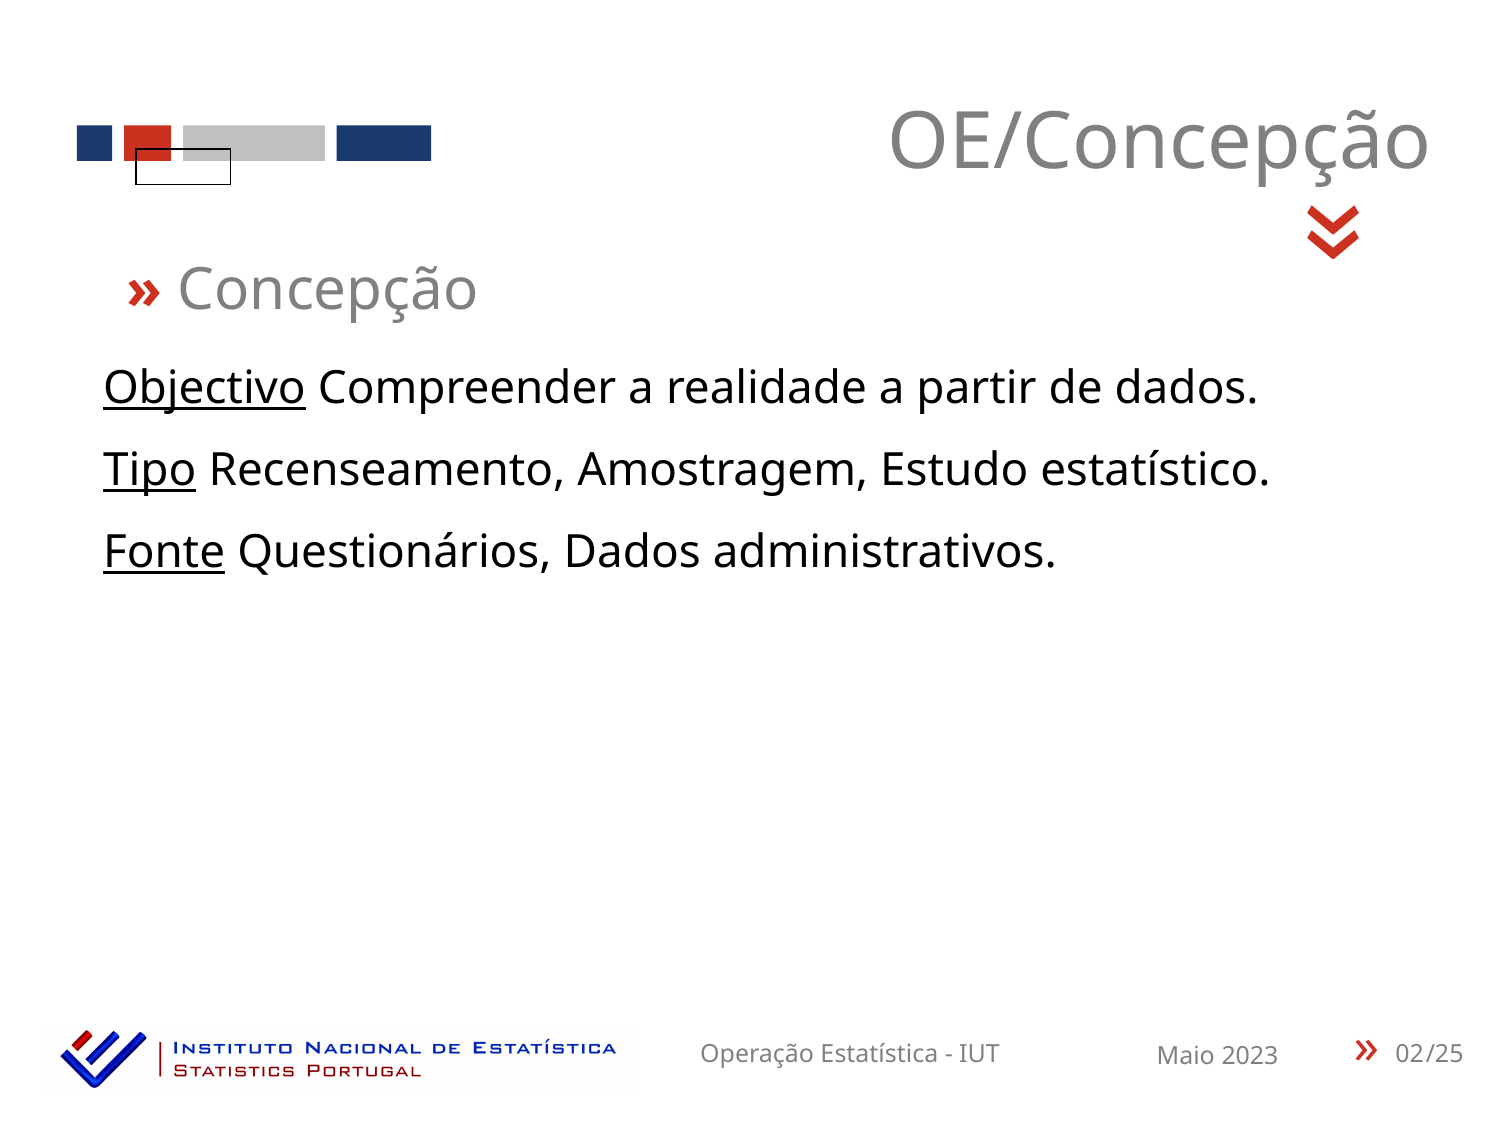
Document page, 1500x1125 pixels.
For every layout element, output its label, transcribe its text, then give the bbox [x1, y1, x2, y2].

picture [41, 1023, 638, 1093]
text_box Objectivo Compreender a realidade a partir de dados. Tipo Recenseamento, Amostragem, Estudo estatístico. Fonte Questionários, Dados administrativos. [88, 349, 1424, 584]
text_box 02 [1380, 1029, 1447, 1075]
text_box « [1234, 207, 1400, 280]
text_box » Concepção [112, 243, 1377, 329]
text_box OE/Concepção [454, 66, 1447, 207]
